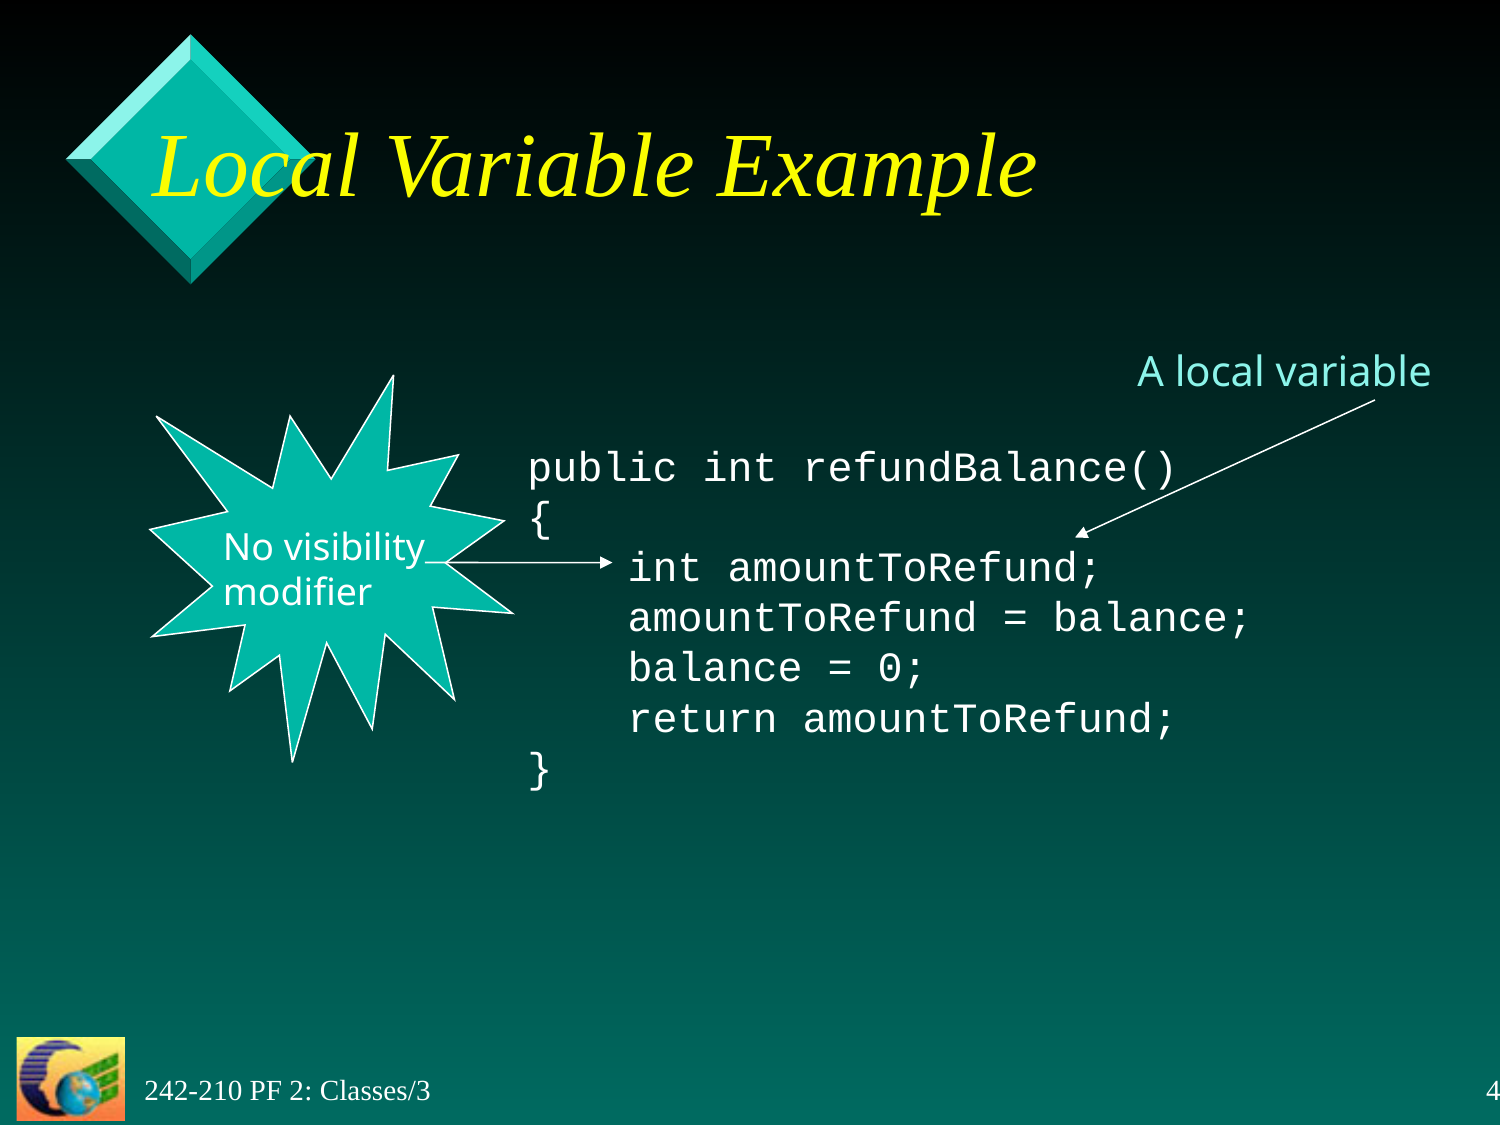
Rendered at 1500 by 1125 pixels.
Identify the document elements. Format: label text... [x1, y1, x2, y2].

picture [16, 1037, 125, 1121]
text_box A local variable [1122, 337, 1447, 403]
text_box public int refundBalance() { int amountToRefund; amountToRefund = balance; balance = 0; return amountToRefund; } [512, 432, 1268, 798]
text_box [149, 516, 208, 583]
text_box [441, 563, 513, 614]
text_box [156, 374, 504, 562]
text_box [1074, 399, 1376, 538]
text_box [152, 589, 455, 763]
text_box No visibility modifier [208, 515, 441, 621]
title Local Variable Example [136, 68, 1415, 251]
text_box [424, 556, 613, 569]
